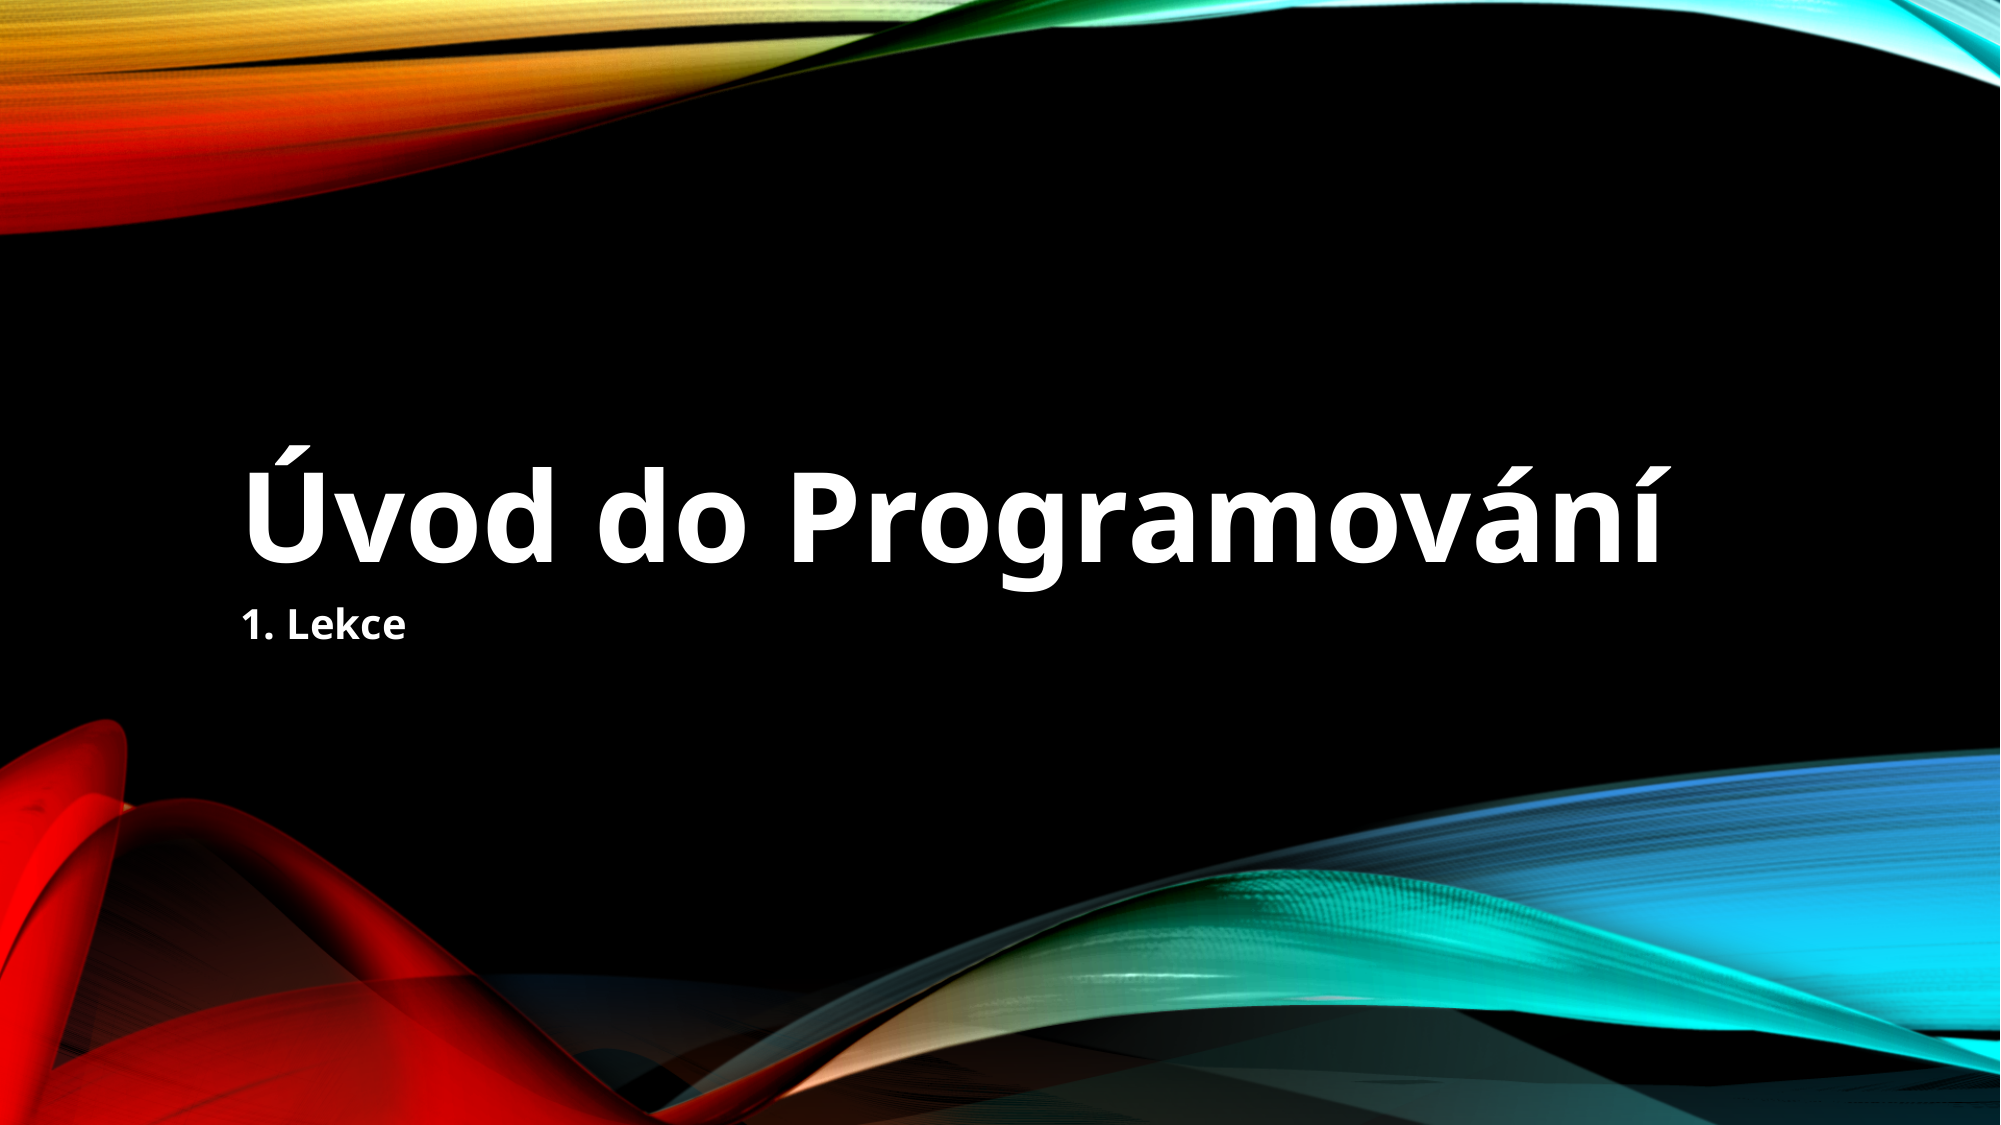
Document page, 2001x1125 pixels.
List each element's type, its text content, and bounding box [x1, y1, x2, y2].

subtitle 1. Lekce [225, 596, 1775, 709]
text_box Úvod do Programování [224, 295, 1775, 596]
picture [0, 0, 2000, 237]
picture [0, 717, 2000, 1125]
